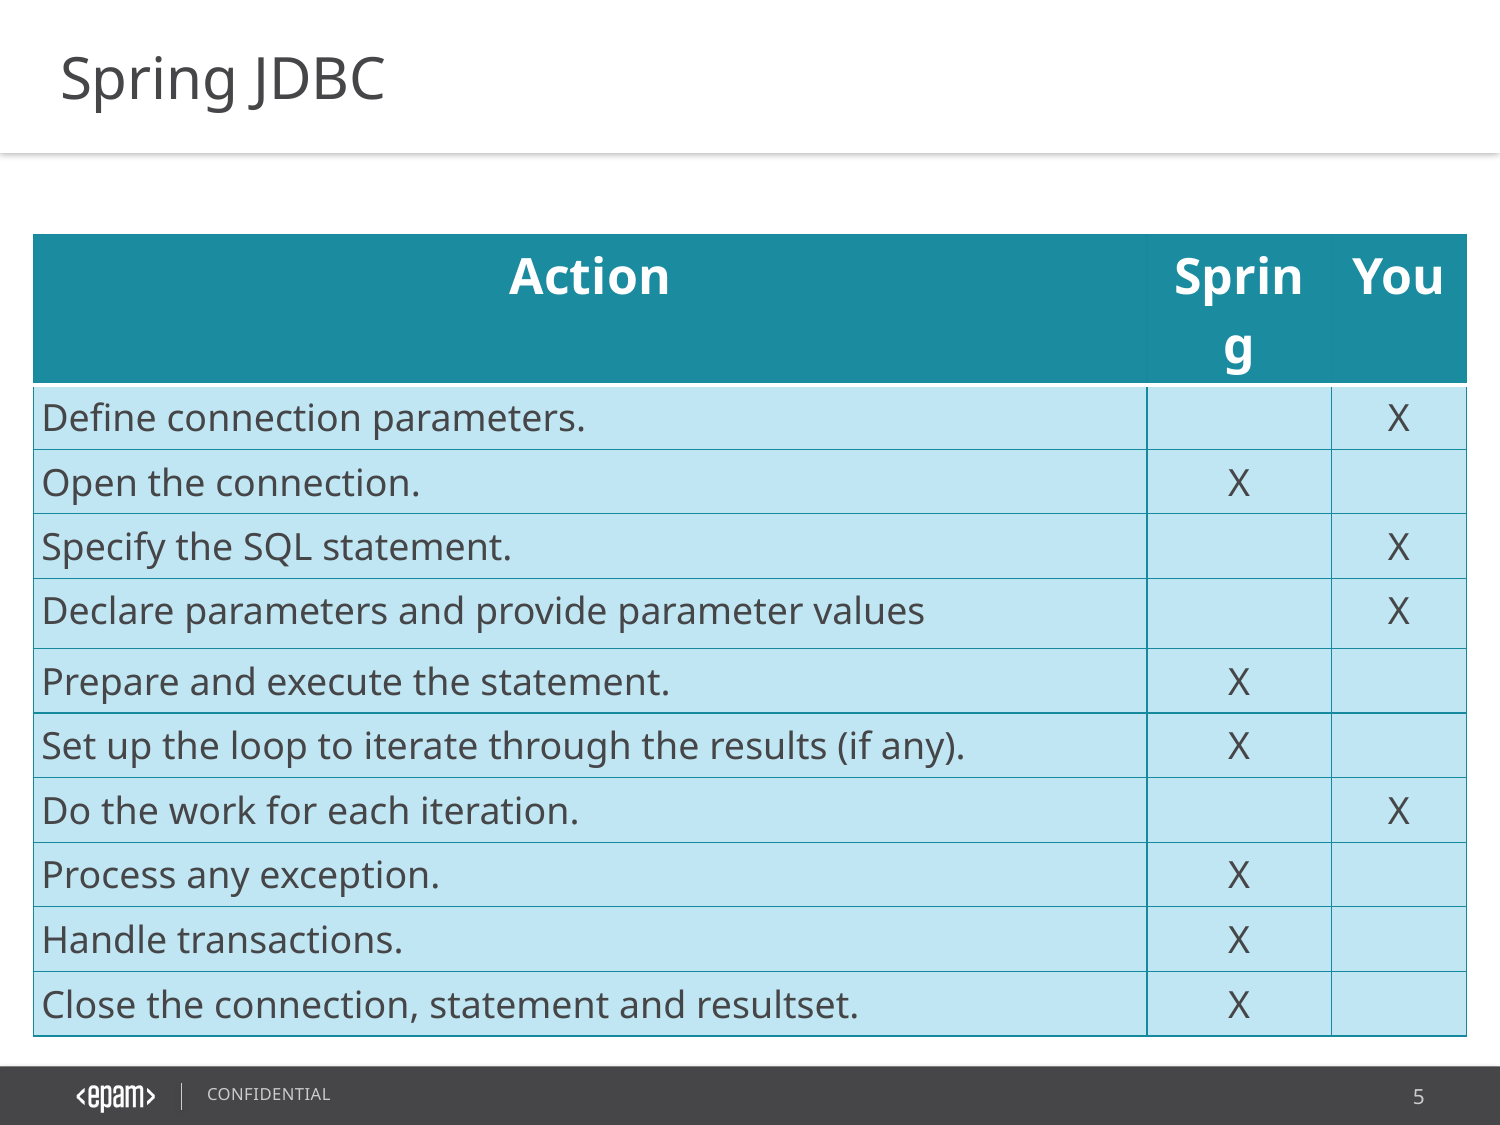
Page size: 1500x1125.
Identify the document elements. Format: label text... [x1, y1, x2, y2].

table_cell X [1332, 514, 1466, 578]
table_cell Handle transactions. [34, 907, 1146, 971]
table_cell X [1148, 450, 1331, 513]
table_cell [1148, 579, 1331, 648]
table_cell Specify the SQL statement. [34, 514, 1146, 578]
picture [76, 1085, 155, 1113]
table_cell X [1148, 714, 1331, 777]
table_cell Prepare and execute the statement. [34, 649, 1146, 712]
table_cell Declare parameters and provide parameter values [34, 579, 1146, 648]
table_cell X [1148, 649, 1331, 712]
table_cell Process any exception. [34, 843, 1146, 906]
table_header You [1332, 235, 1466, 383]
table_cell [1332, 649, 1466, 712]
table_cell [1332, 843, 1466, 906]
table_cell Set up the loop to iterate through the results (if any). [34, 714, 1146, 777]
table_header Action [34, 235, 1146, 383]
table_cell [1332, 907, 1466, 971]
table_cell Do the work for each iteration. [34, 778, 1146, 842]
table_cell Define connection parameters. [34, 387, 1146, 449]
table_cell X [1332, 579, 1466, 648]
table_header Spring [1148, 235, 1331, 383]
table_cell [1332, 714, 1466, 777]
list Spring JDBC [0, 0, 1500, 153]
table_cell X [1148, 843, 1331, 906]
table_cell [1148, 778, 1331, 842]
table_cell X [1332, 778, 1466, 842]
table_cell Close the connection, statement and resultset. [34, 972, 1146, 1035]
table_cell X [1332, 387, 1466, 449]
table_cell [1332, 450, 1466, 513]
table_cell [1332, 972, 1466, 1035]
table_cell [1148, 514, 1331, 578]
table_cell Open the connection. [34, 450, 1146, 513]
table_cell [1148, 387, 1331, 449]
table_cell X [1148, 907, 1331, 971]
table_cell X [1148, 972, 1331, 1035]
